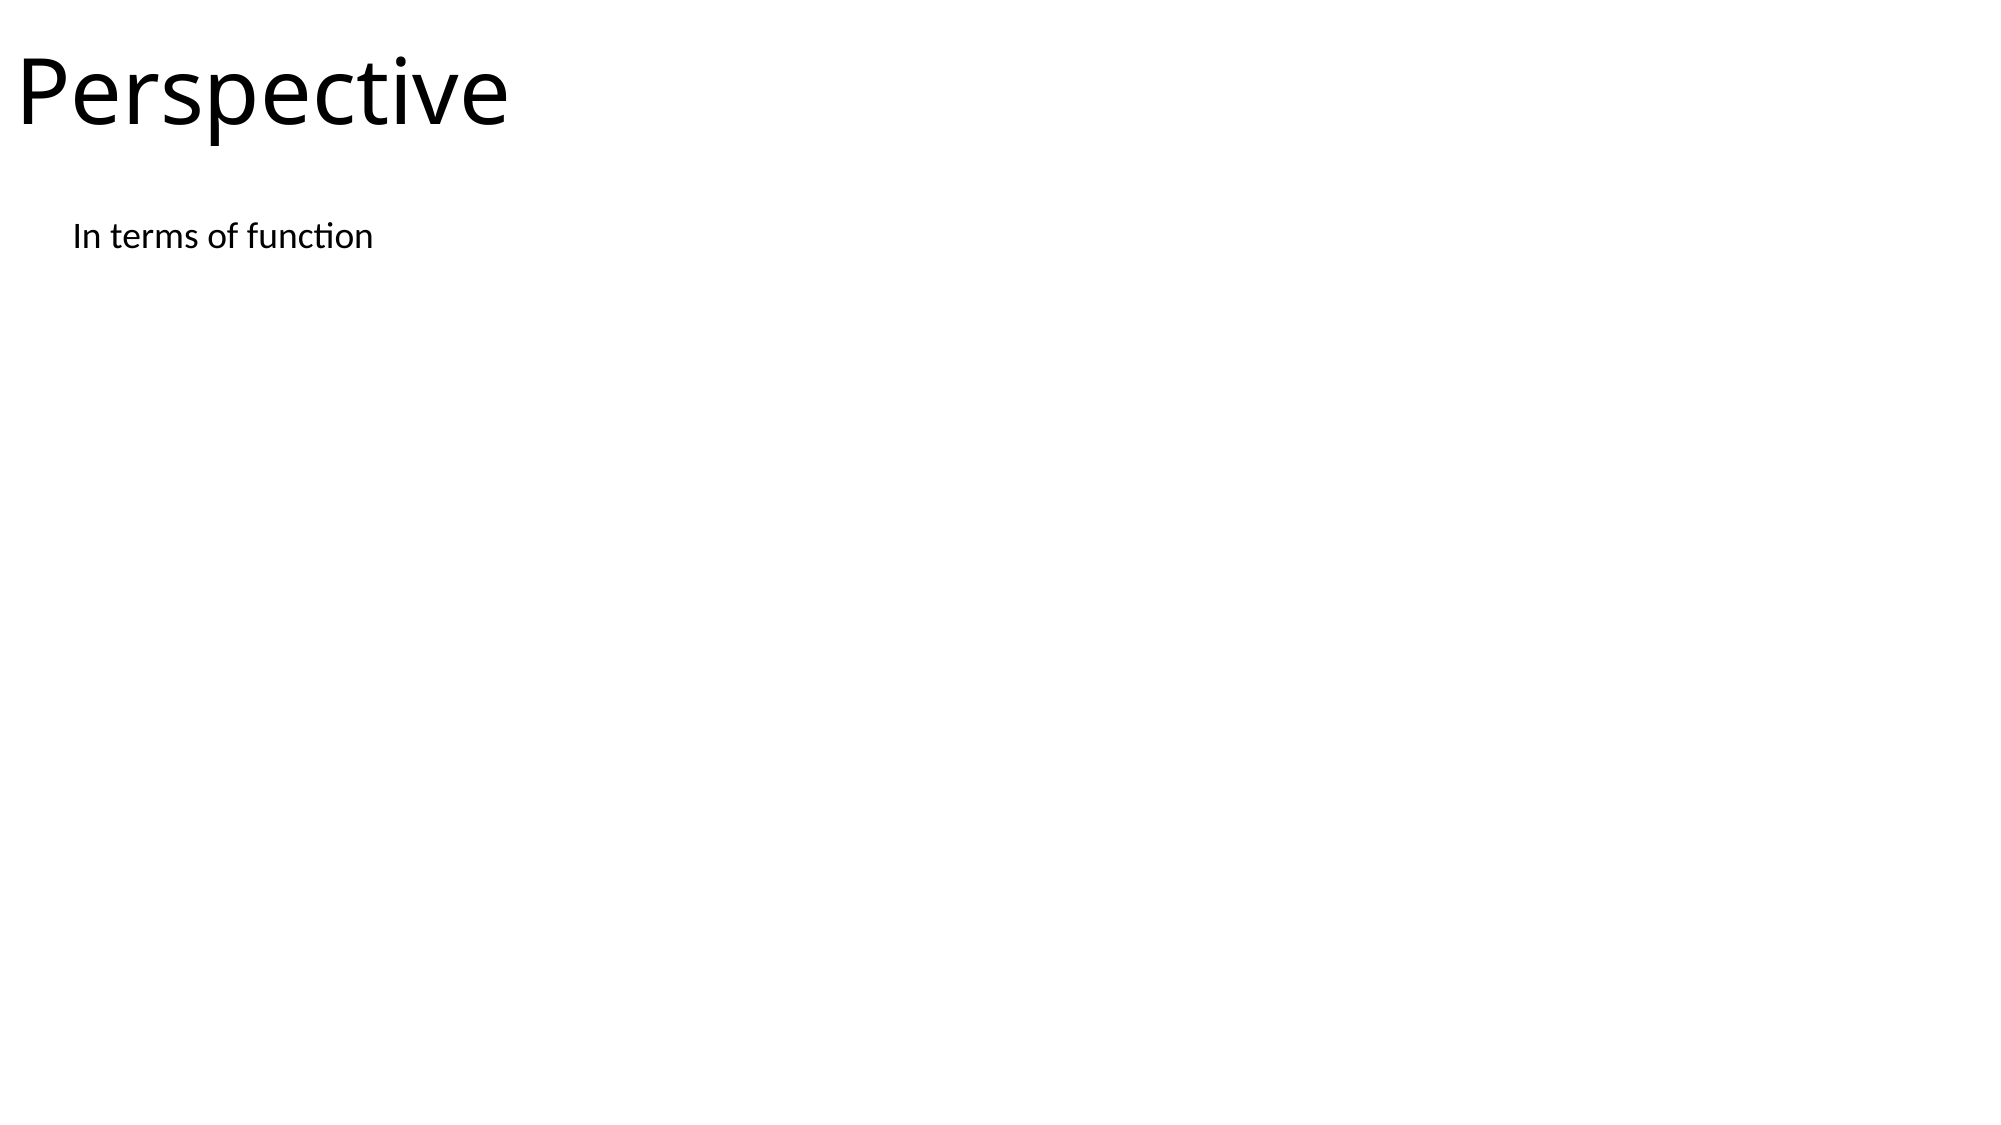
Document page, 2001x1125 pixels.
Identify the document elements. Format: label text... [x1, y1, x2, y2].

title Perspective [0, 0, 2000, 204]
